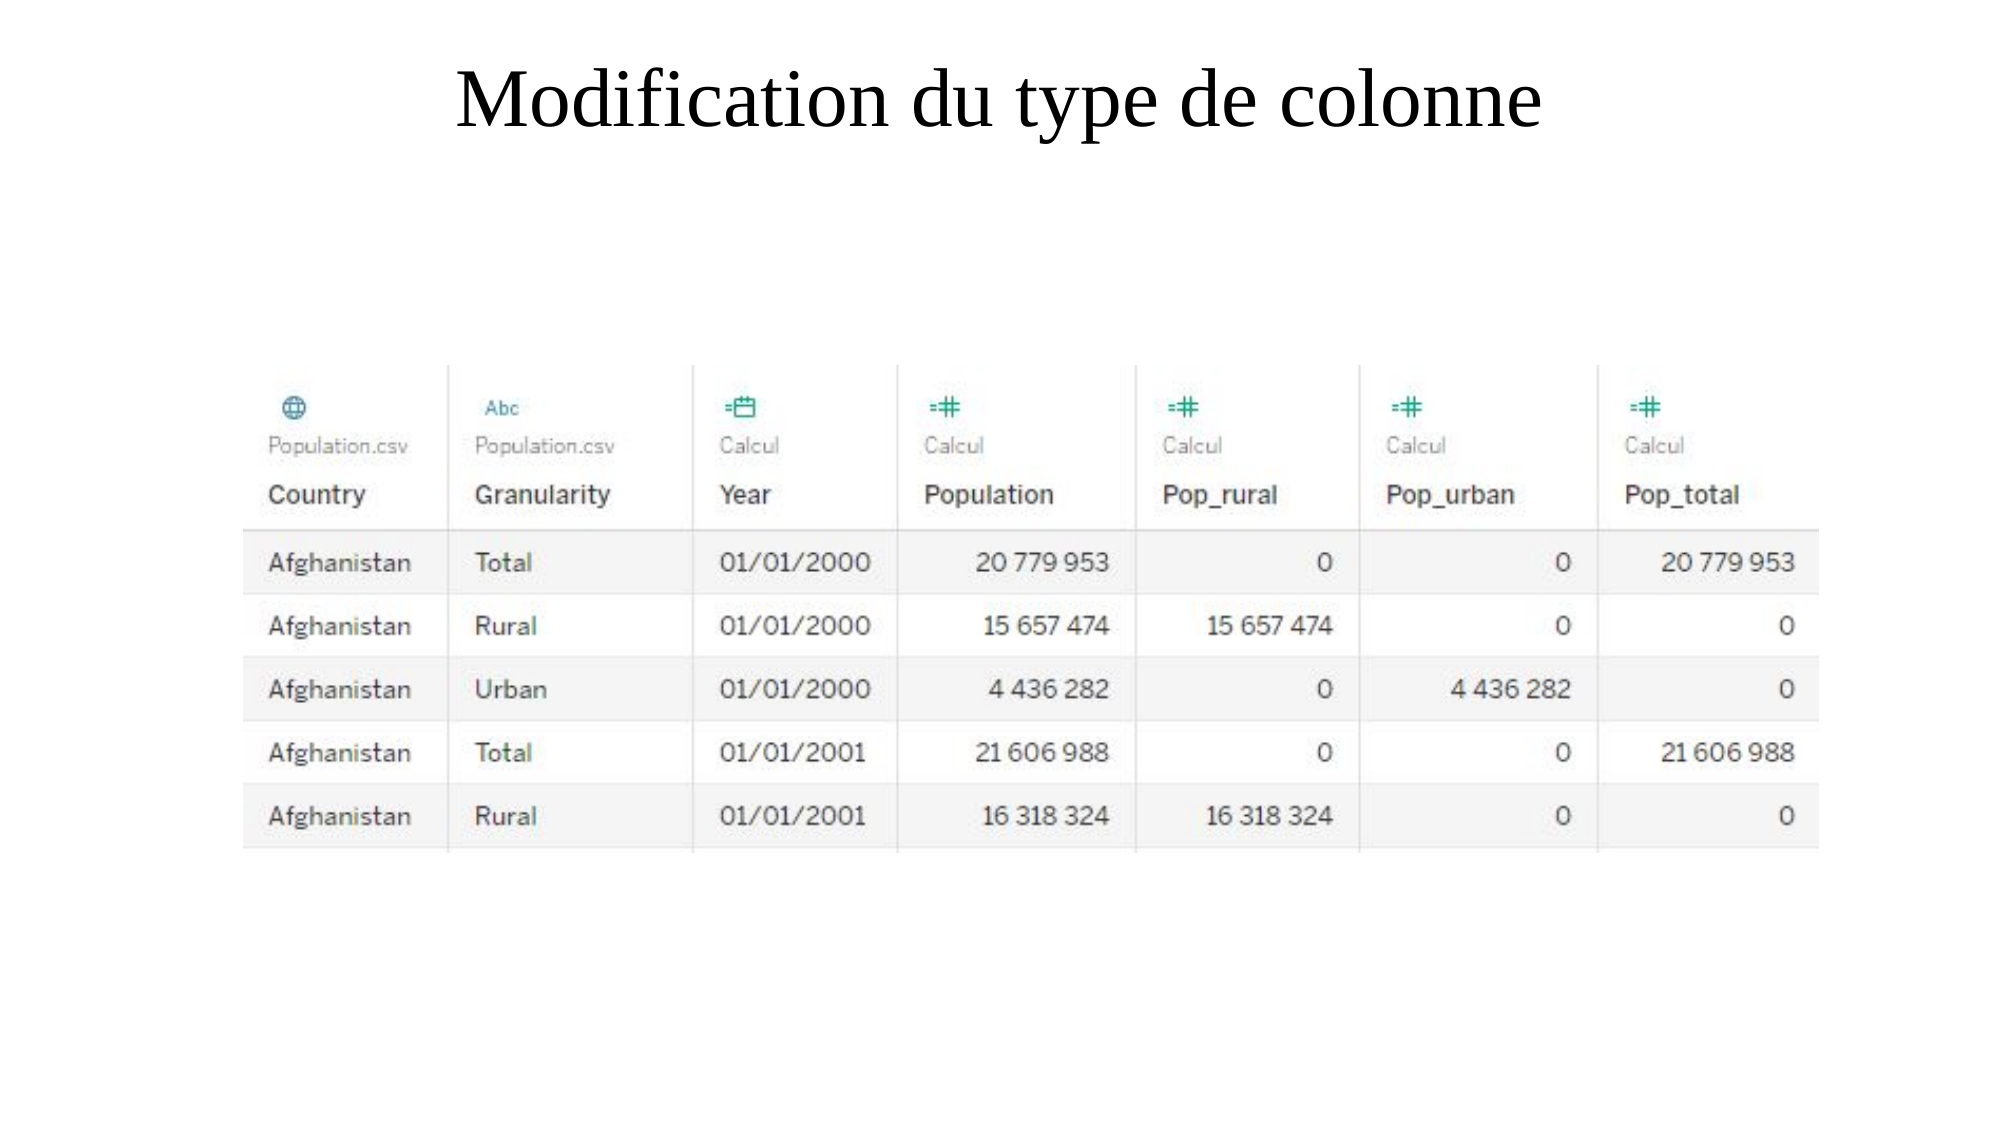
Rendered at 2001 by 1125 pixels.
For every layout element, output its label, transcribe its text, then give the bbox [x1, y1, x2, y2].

title Modification du type de colonne [416, 0, 1584, 209]
picture [243, 365, 1819, 853]
